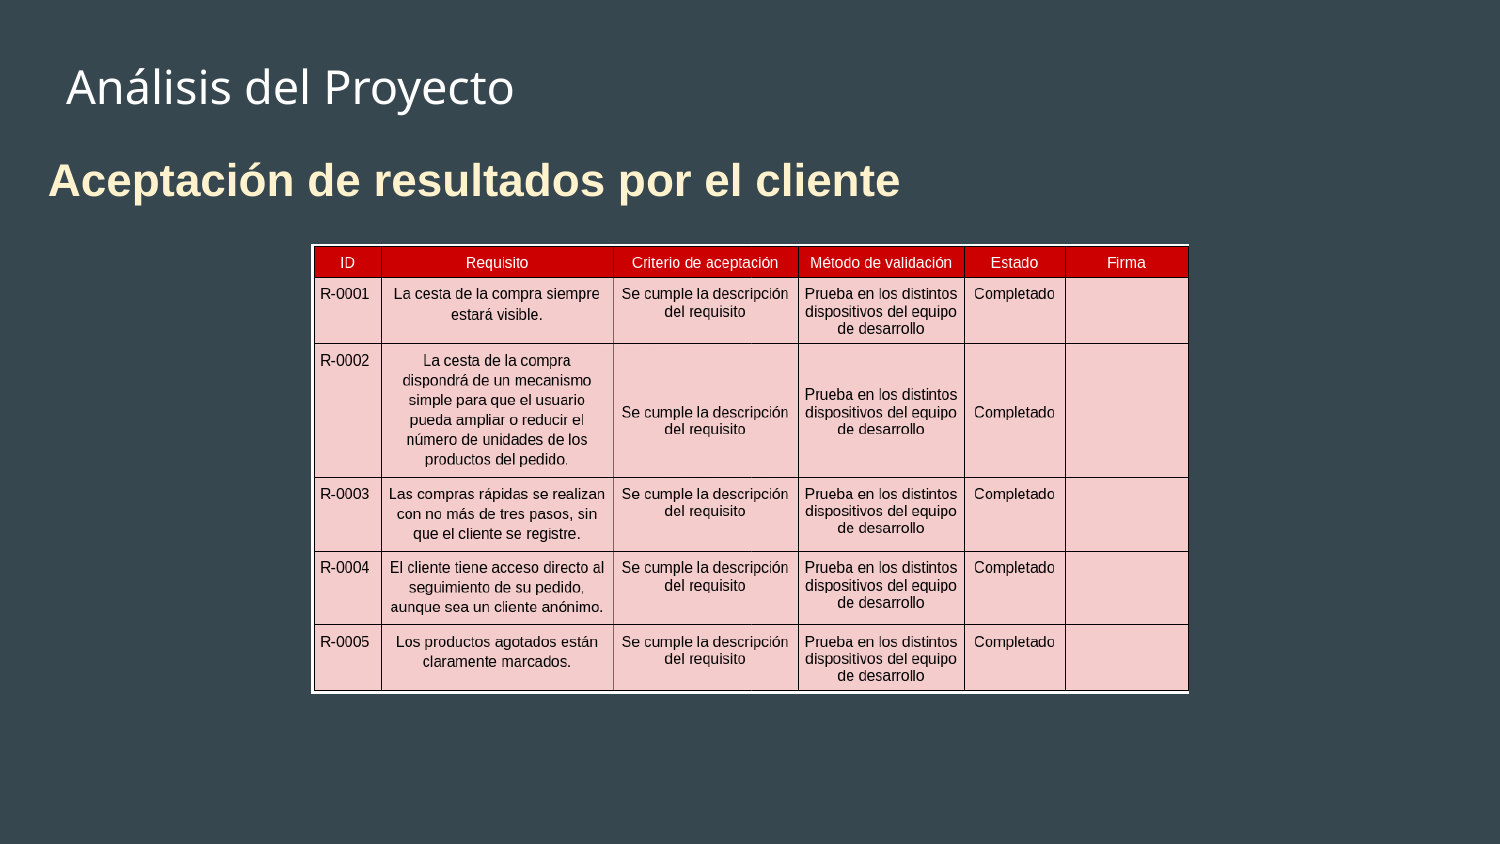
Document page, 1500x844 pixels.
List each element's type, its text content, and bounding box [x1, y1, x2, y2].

title Análisis del Proyecto [51, 39, 1449, 134]
text_box Aceptación de resultados por el cliente [32, 127, 962, 221]
picture [310, 244, 1190, 694]
